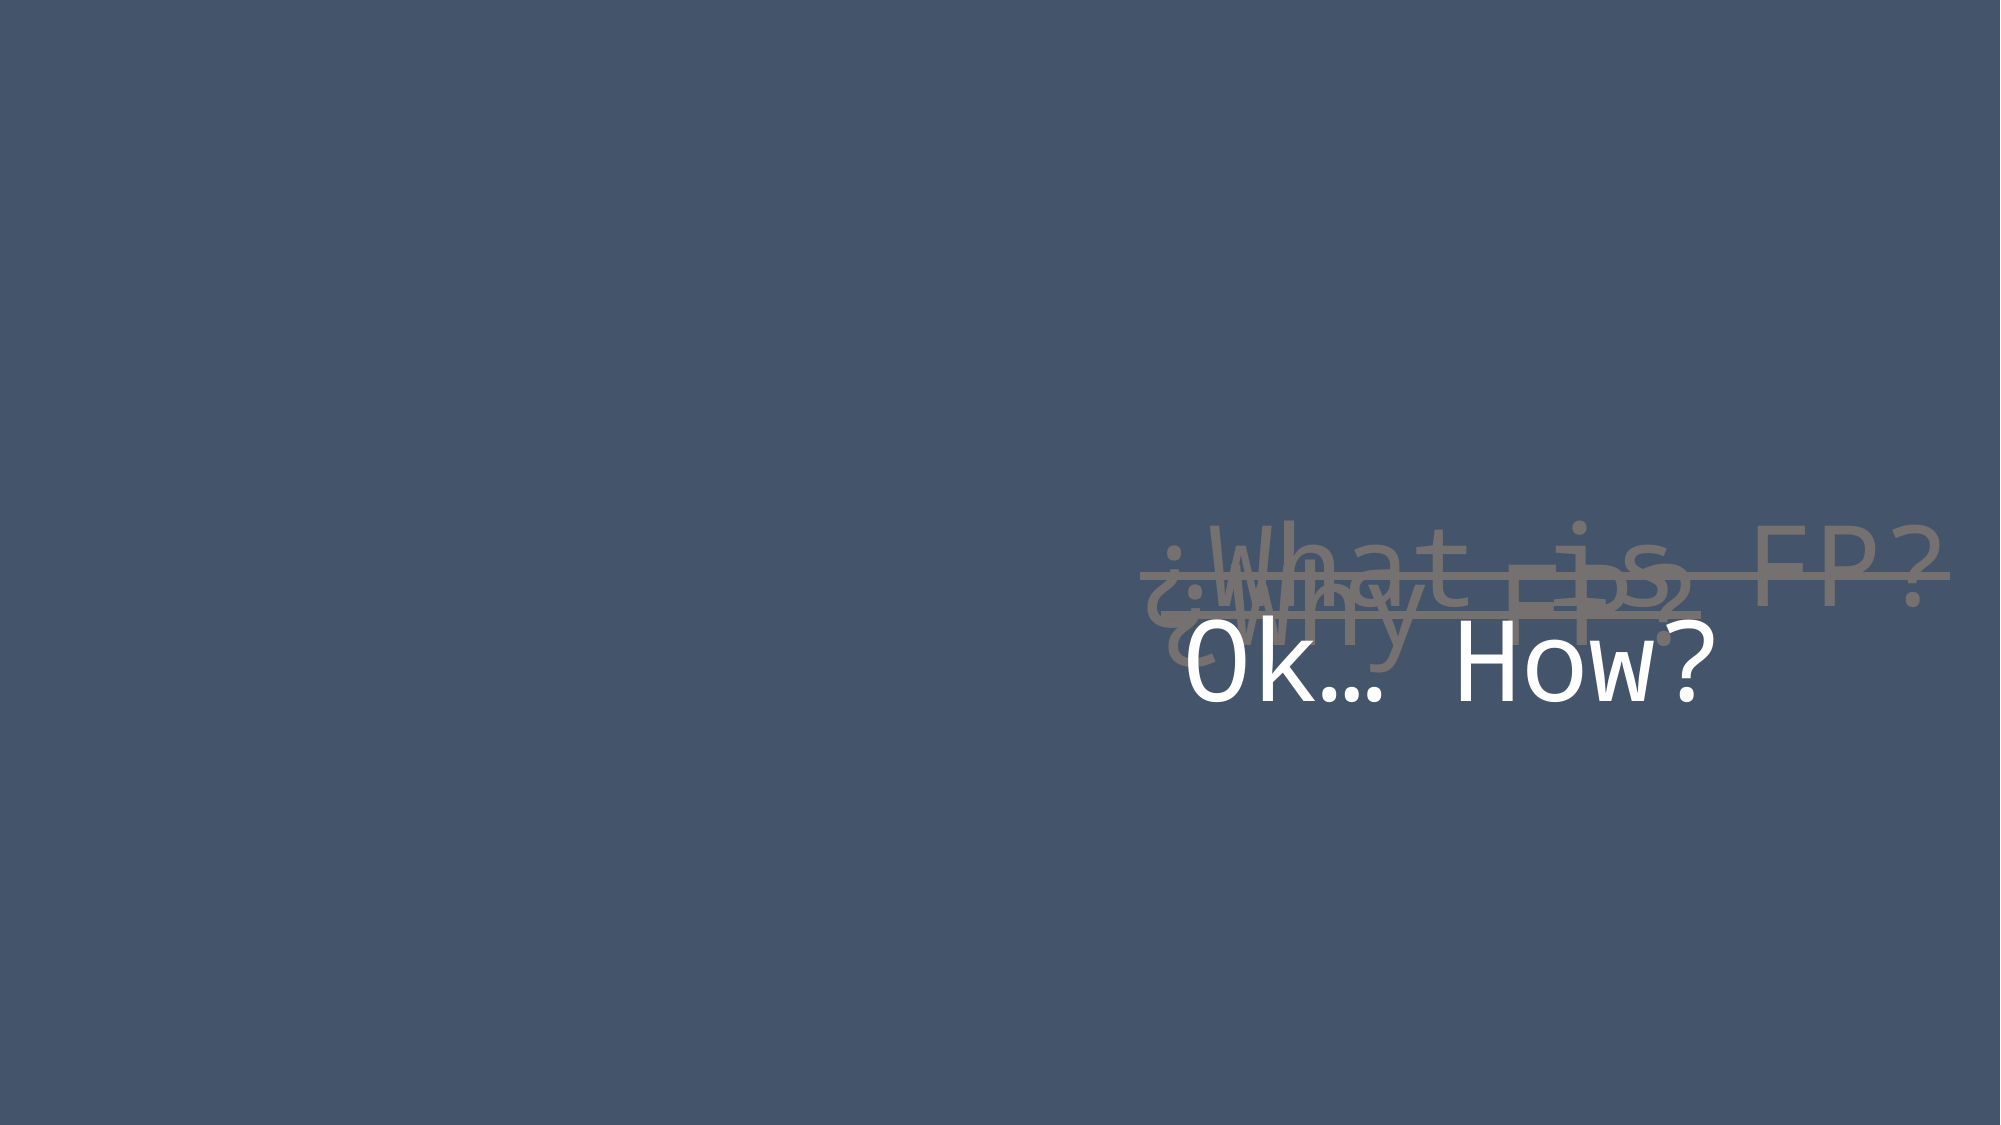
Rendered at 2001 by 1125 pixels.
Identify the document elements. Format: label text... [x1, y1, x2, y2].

text_box Ok… How? [1168, 581, 1739, 732]
text_box ¿What is FP? [1124, 486, 1965, 637]
text_box ¿Why FP? [1146, 525, 1716, 676]
